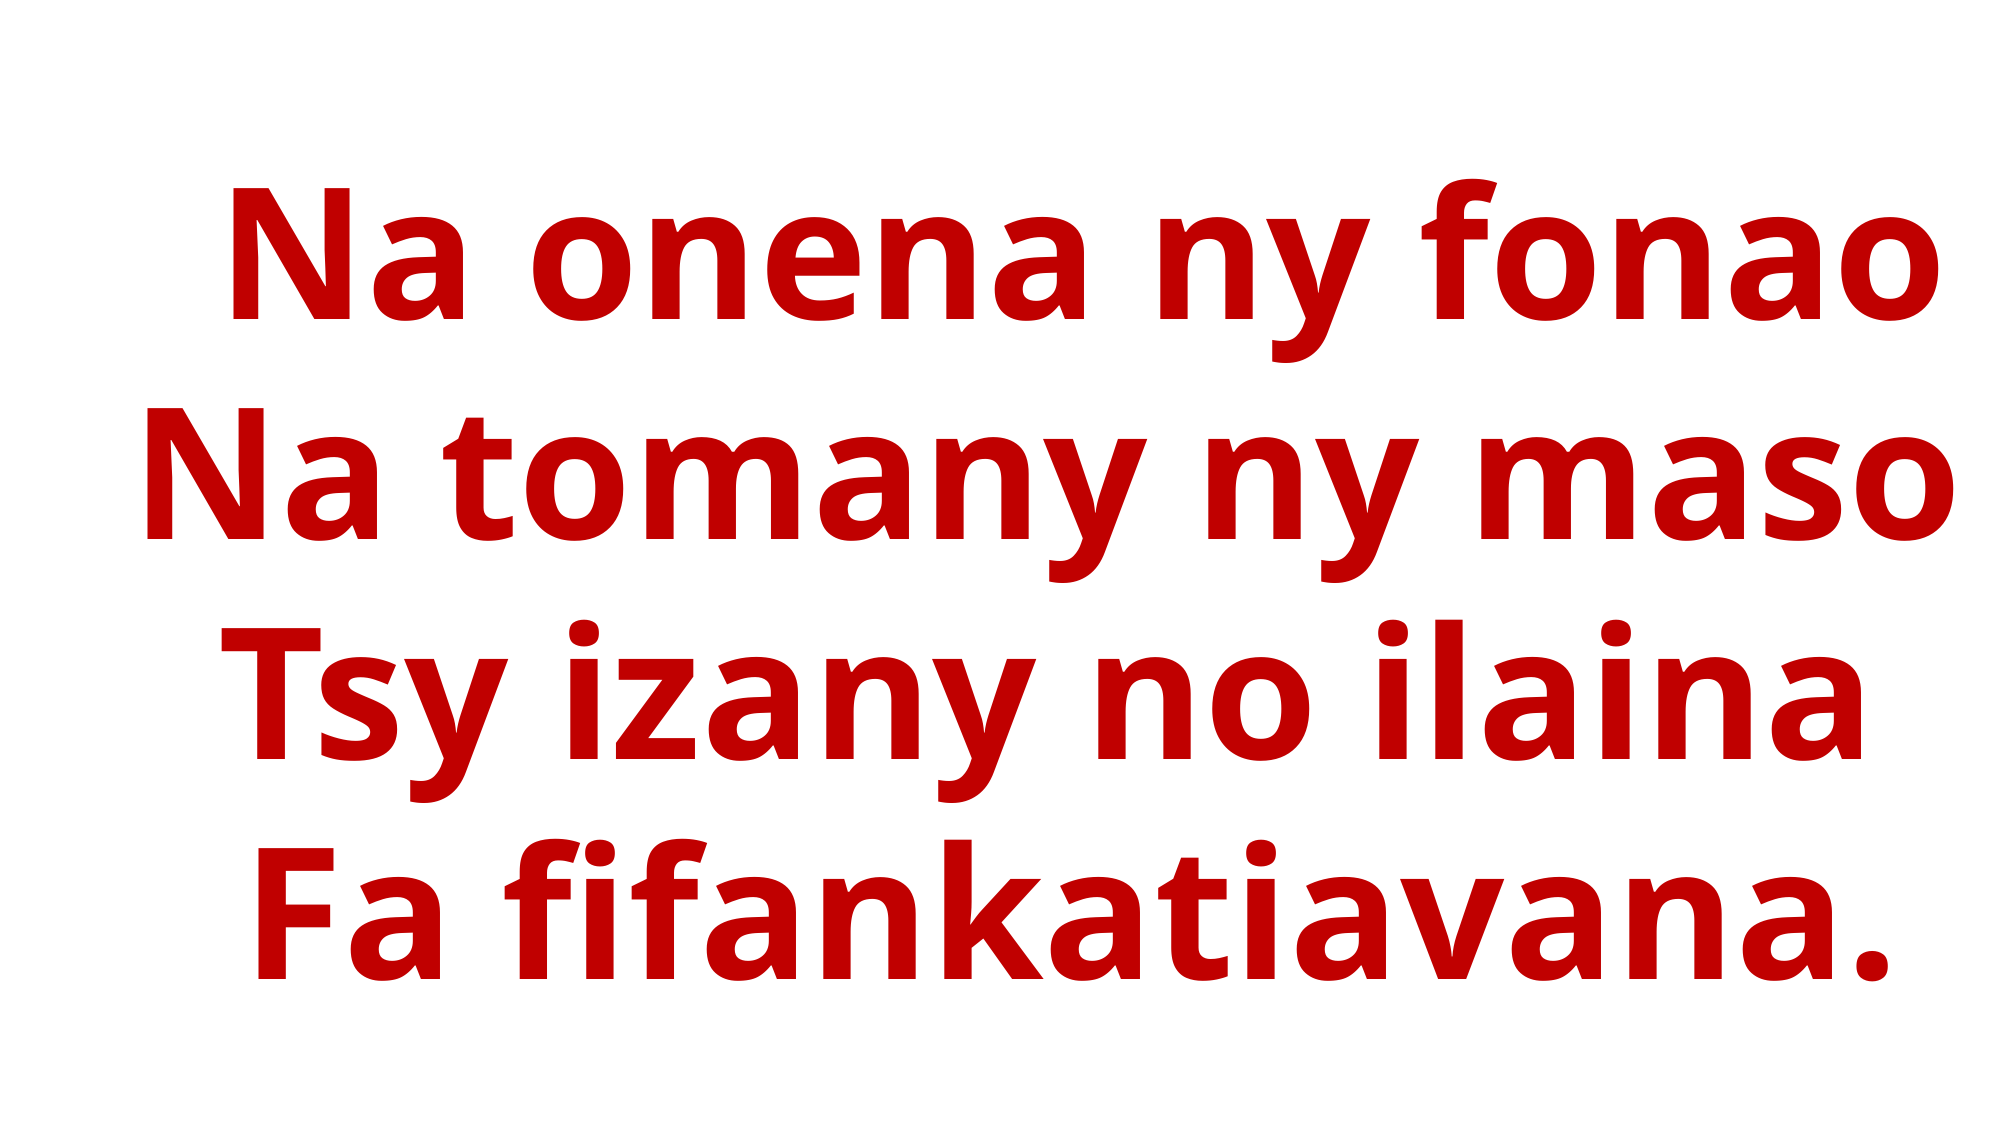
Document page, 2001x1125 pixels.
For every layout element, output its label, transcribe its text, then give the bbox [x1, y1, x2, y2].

title Na onena ny fonao Na tomany ny maso Tsy izany no ilaina Fa fifankatiavana. [0, 78, 2000, 1075]
